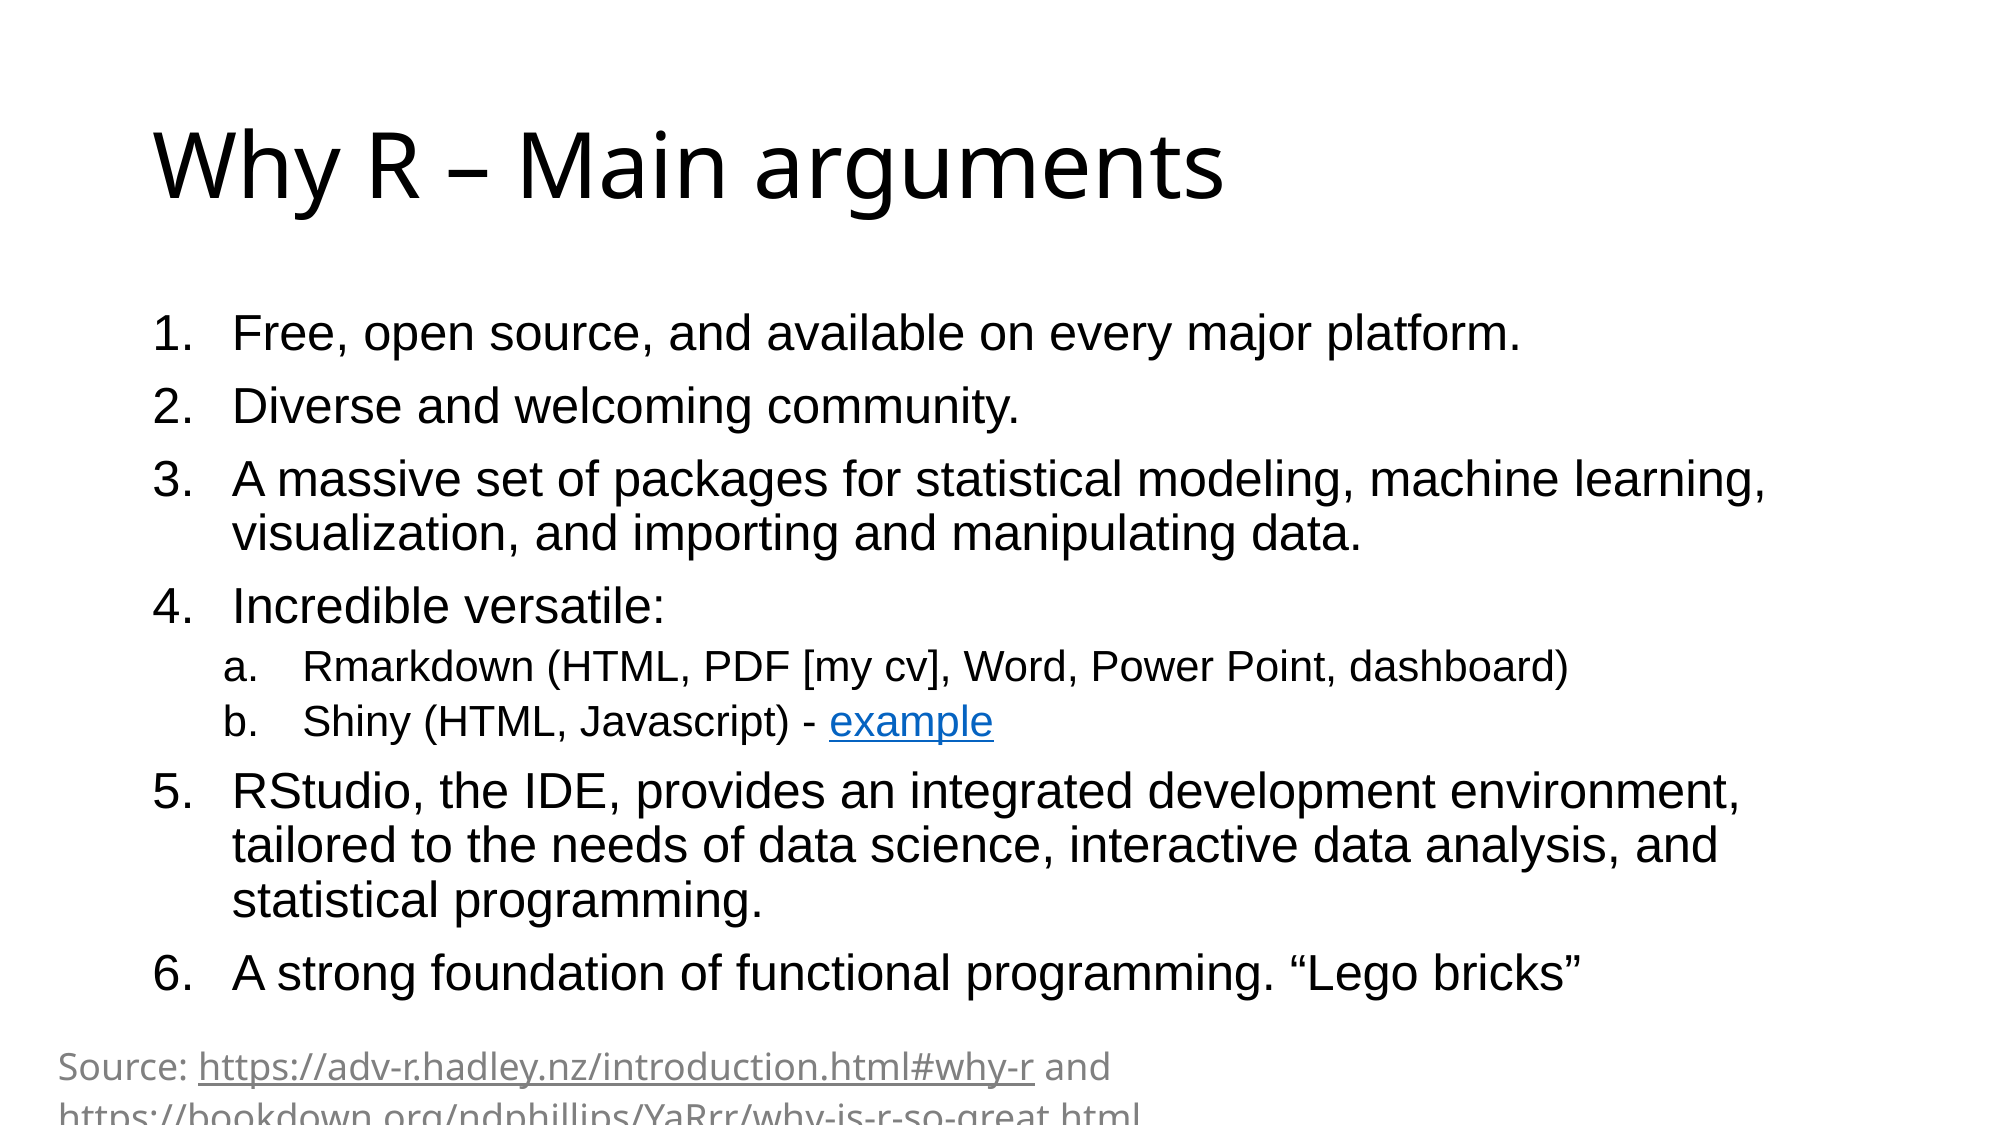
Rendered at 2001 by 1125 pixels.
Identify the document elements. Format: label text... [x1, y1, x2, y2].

text_box Source: https://adv-r.hadley.nz/introduction.html#why-r and https://bookdown.org/ndphillips/YaRrr/why-is-r-so-great.html [43, 1035, 1957, 1125]
list Free, open source, and available on every major platform. Diverse and welcoming community. A massive set of packages for statistical modeling, machine learning, visualization, and importing and manipulating data. Incredible versatile: Rmarkdown (HTML, PDF [my cv], Word, Power Point, dashboard) Shiny (HTML, Javascript) - example RStudio, the IDE, provides an integrated development environment, tailored to the needs of data science, interactive data analysis, and statistical programming. A strong foundation of functional programming. “Lego bricks” [137, 299, 1863, 1014]
title Why R – Main arguments [137, 59, 1863, 278]
